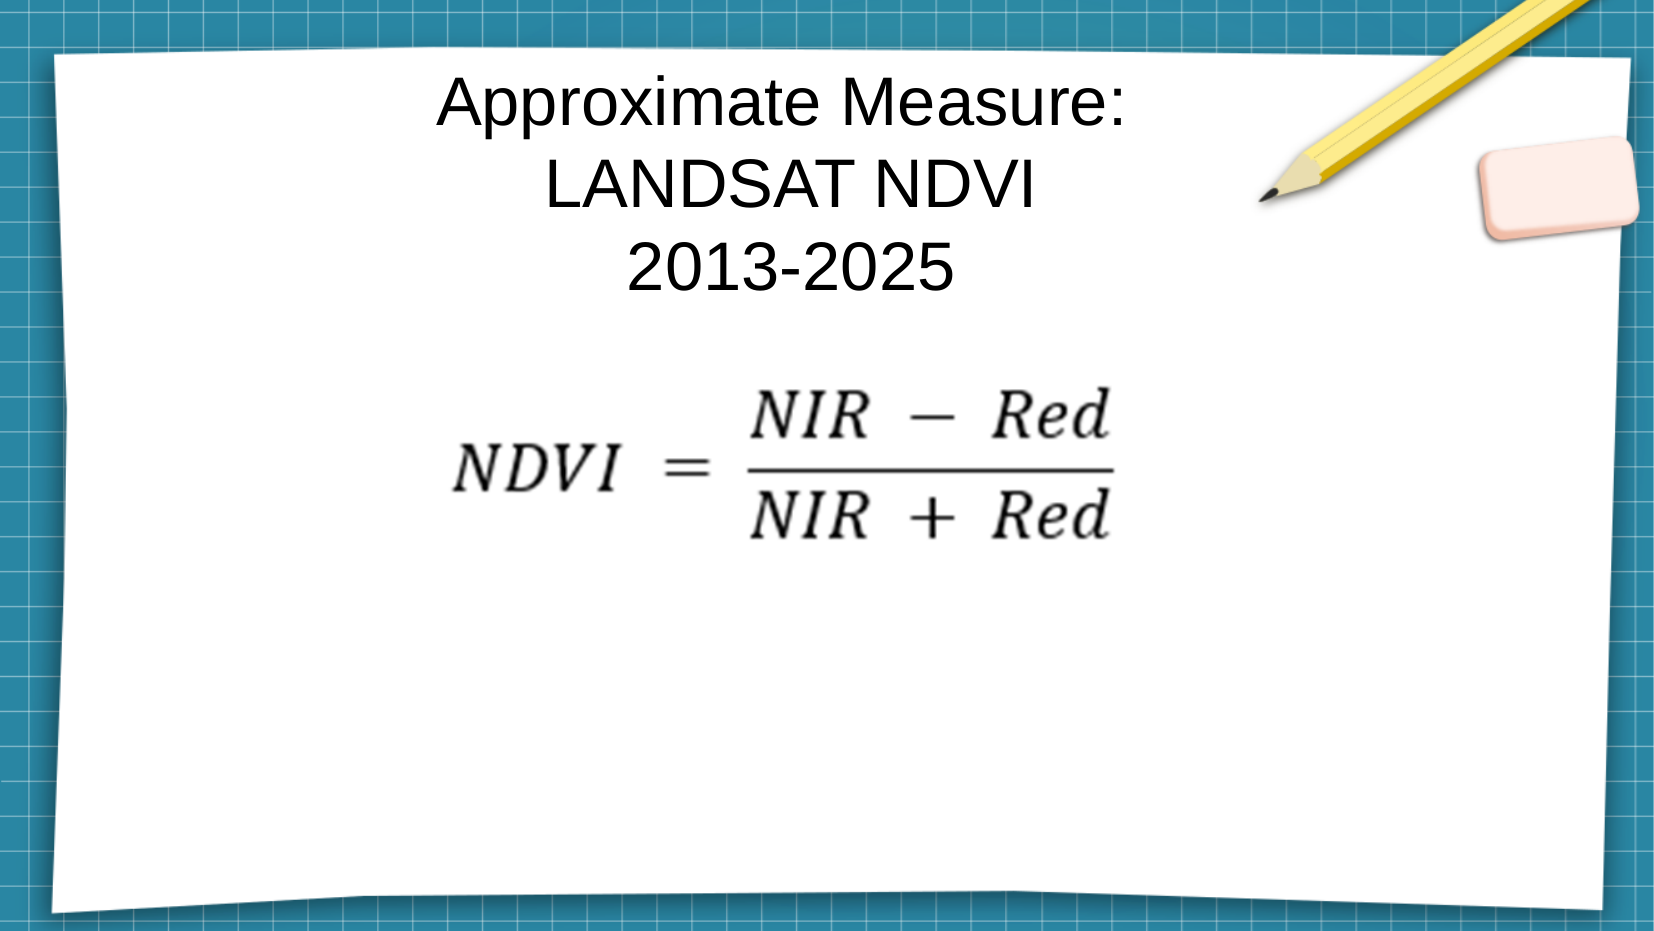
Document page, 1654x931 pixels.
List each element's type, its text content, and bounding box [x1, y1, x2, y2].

picture [0, 0, 1654, 931]
text_box Approximate Measure: LANDSAT NDVI 2013-2025 [47, 64, 1536, 296]
